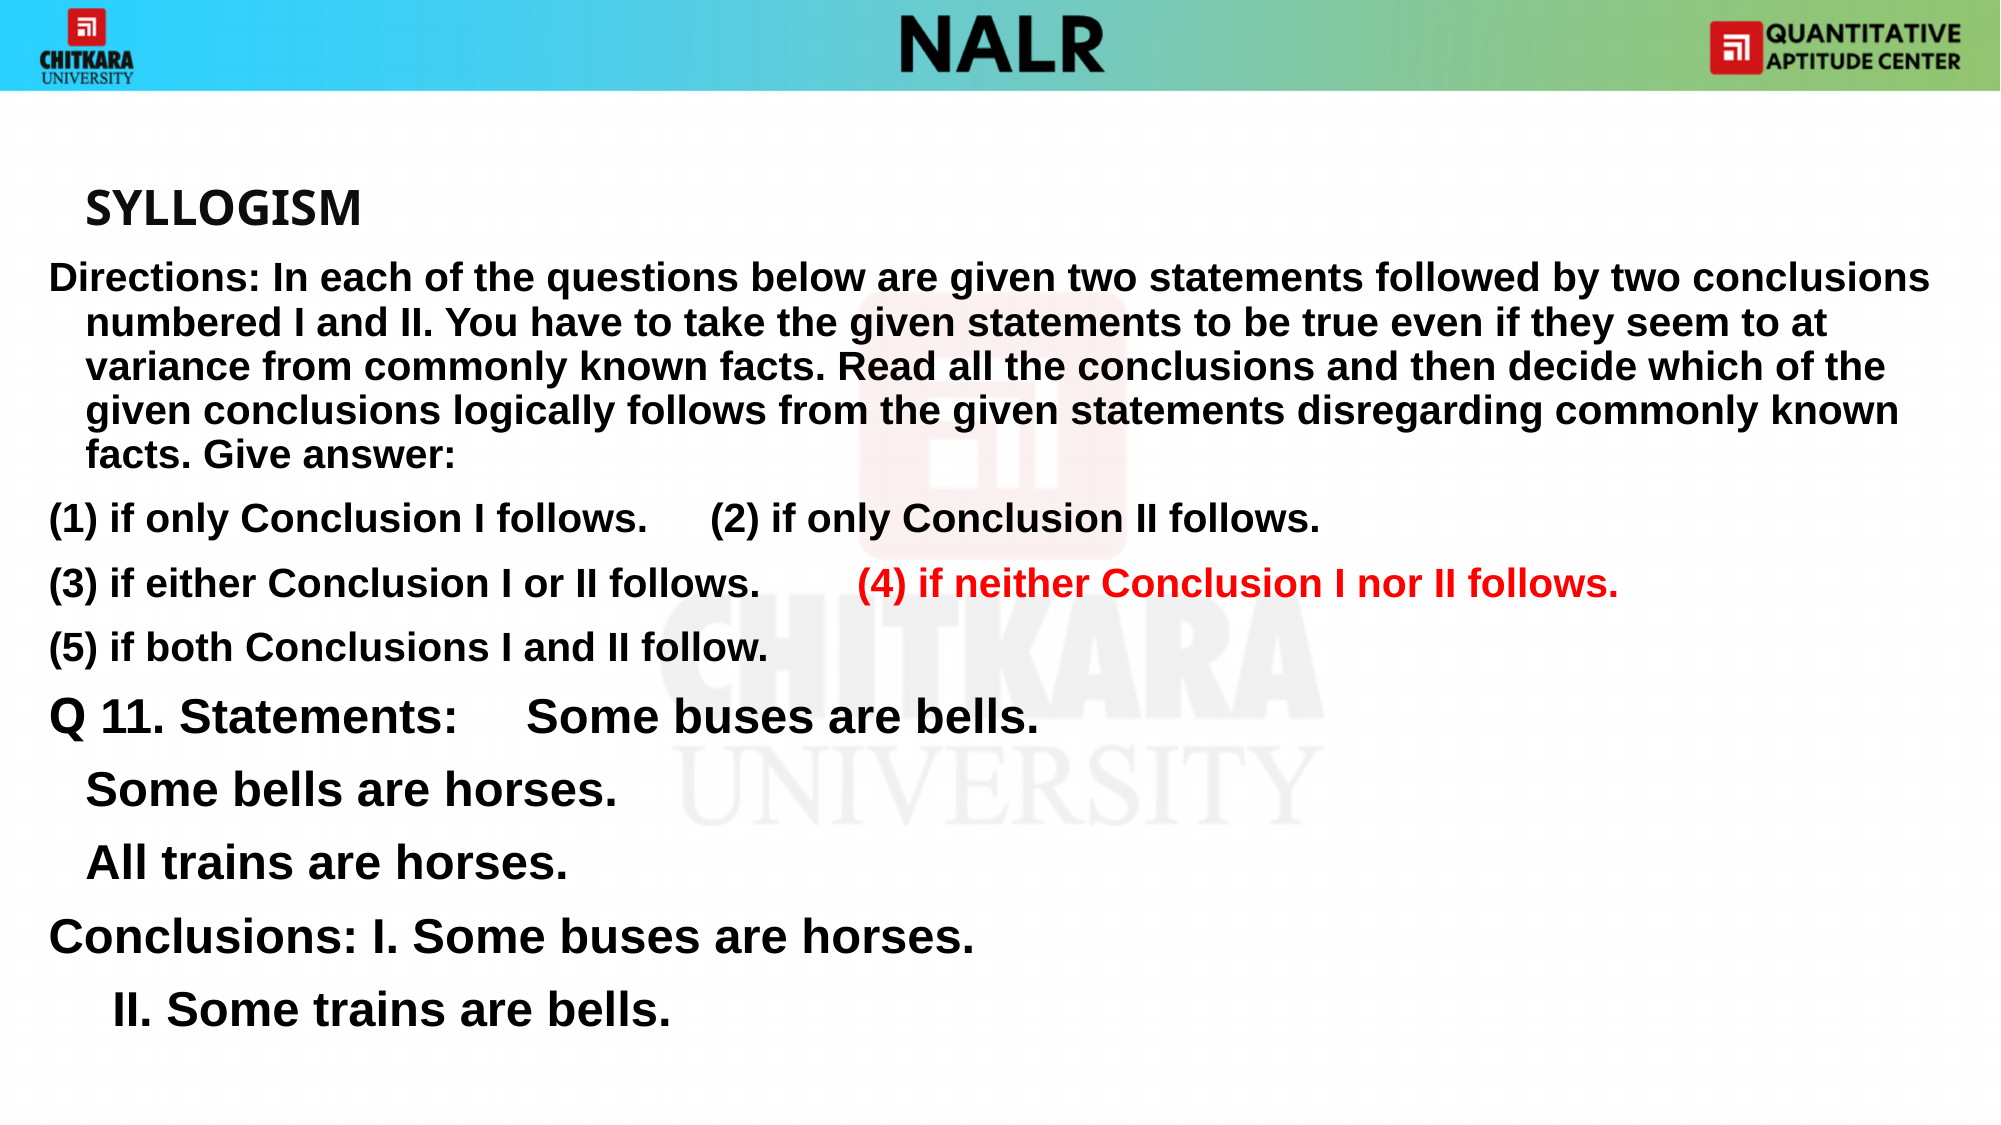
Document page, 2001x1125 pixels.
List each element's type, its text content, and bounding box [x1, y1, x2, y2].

list SYLLOGISM Directions: In each of the questions below are given two statements followed by two conclusions numbered I and II. You have to take the given statements to be true even if they seem to at variance from commonly known facts. Read all the conclusions and then decide which of the given conclusions logically follows from the given statements disregarding commonly known facts. Give answer: (1) if only Conclusion I follows. (2) if only Conclusion II follows. (3) if either Conclusion I or II follows. (4) if neither Conclusion I nor II follows. (5) if both Conclusions I and II follow. Q 11. Statements: Some buses are bells. Some bells are horses. All trains are horses. Conclusions: I. Some buses are horses. II. Some trains are bells. [33, 175, 1959, 1053]
picture [0, 0, 2001, 1125]
title [41, 31, 1959, 142]
